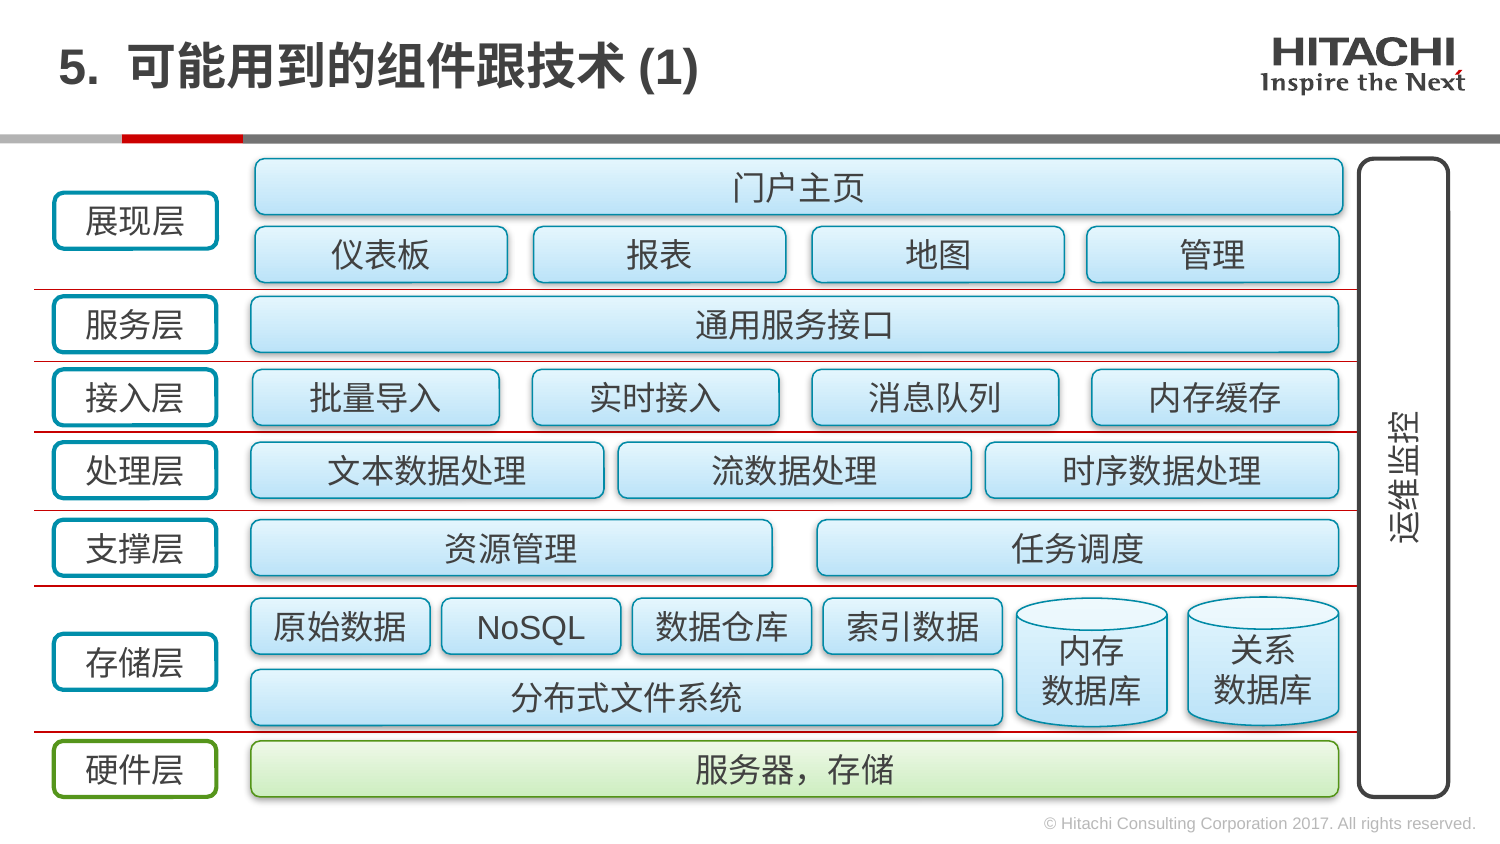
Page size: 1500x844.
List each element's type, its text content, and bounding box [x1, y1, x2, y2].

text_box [34, 158, 1449, 798]
title 5. 可能用到的组件跟技术(1) [43, 8, 1200, 129]
